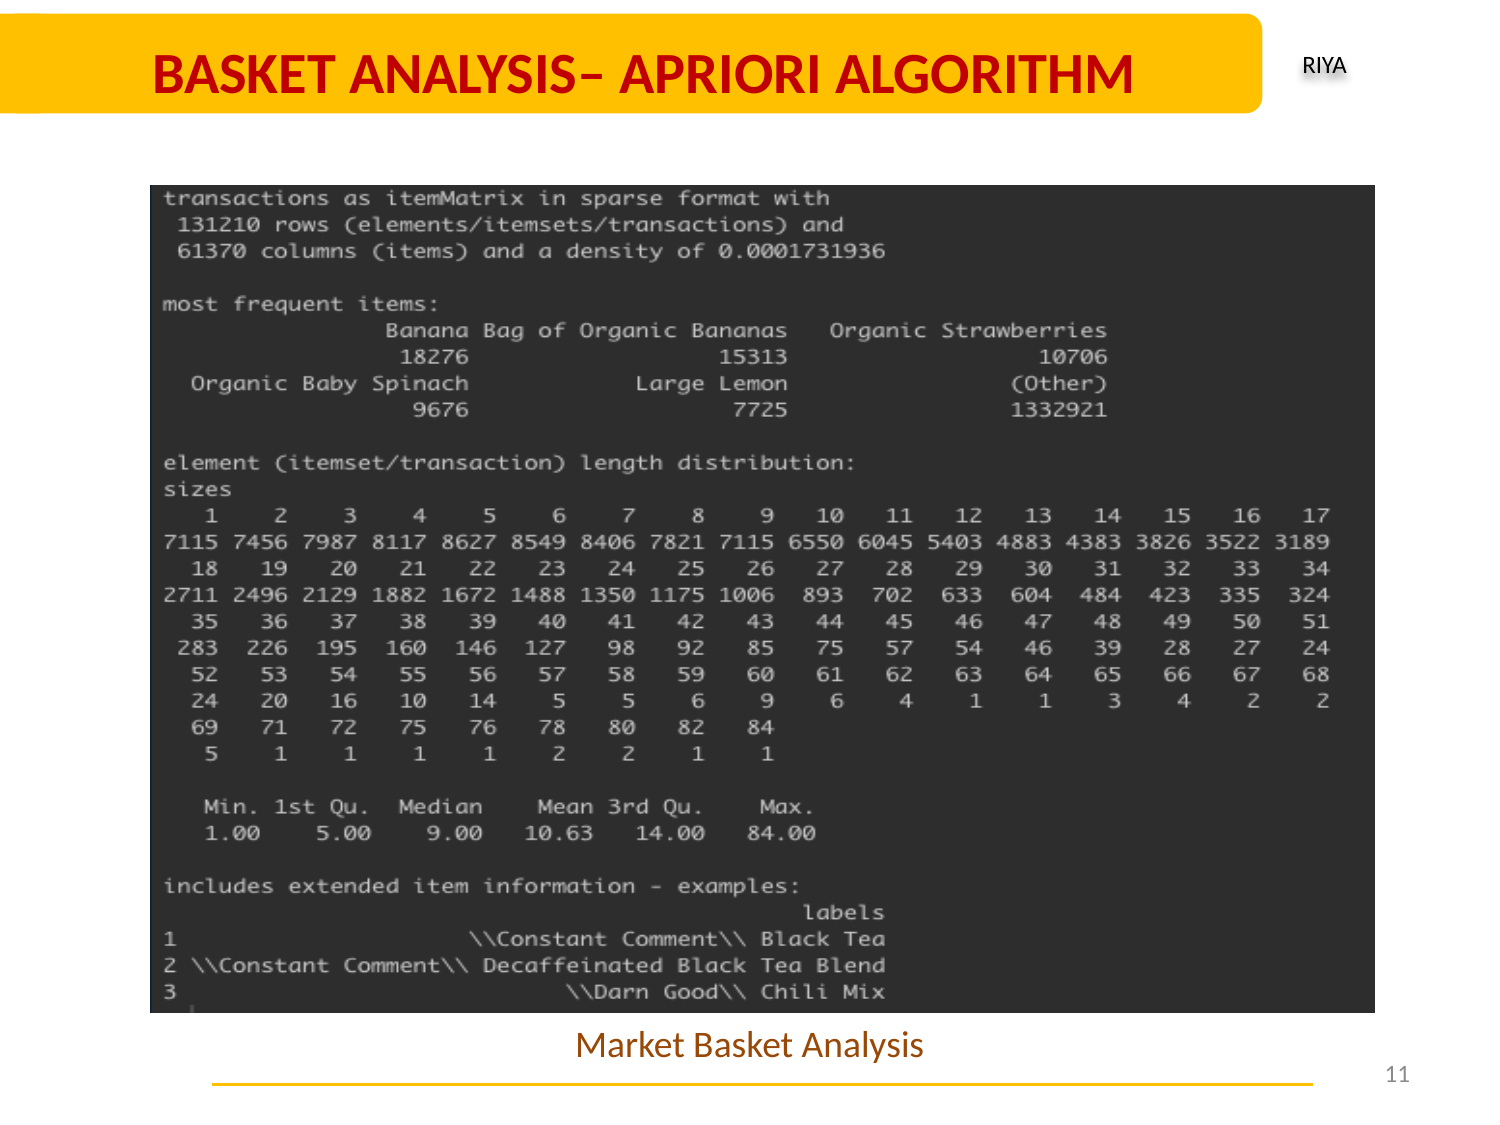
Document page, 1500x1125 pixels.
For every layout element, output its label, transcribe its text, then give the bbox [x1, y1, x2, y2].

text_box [0, 13, 1476, 114]
text_box Market Basket Analysis [306, 1021, 1193, 1073]
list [149, 184, 1376, 1013]
slide_number 11 [1074, 1042, 1425, 1103]
